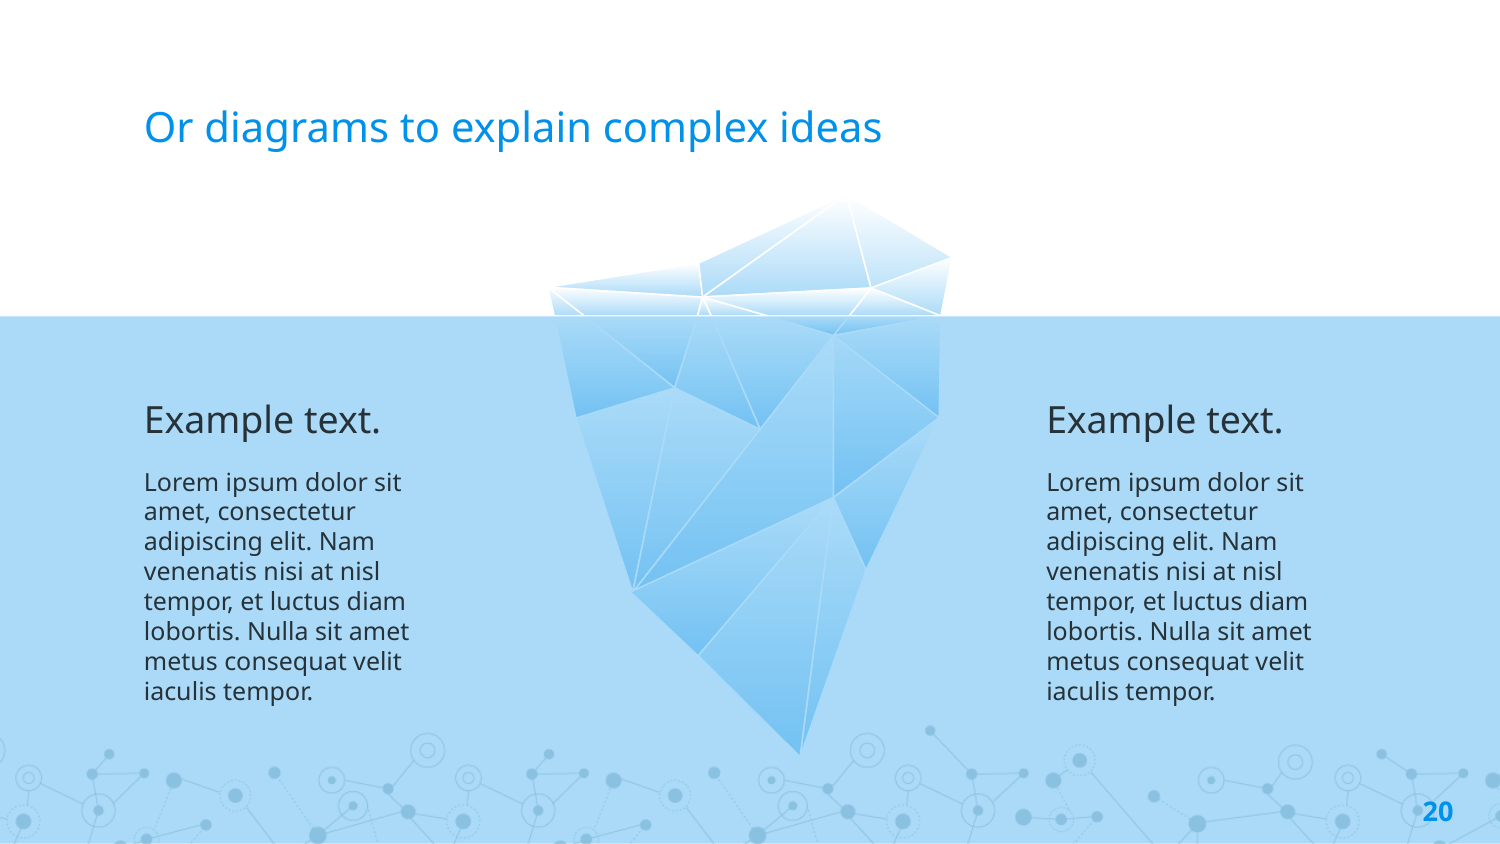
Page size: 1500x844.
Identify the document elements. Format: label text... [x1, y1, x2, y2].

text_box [547, 194, 953, 758]
text_box [0, 316, 1500, 844]
text_box Example text. Lorem ipsum dolor sit amet, consectetur adipiscing elit. Nam venenatis nisi at nisl tempor, et luctus diam lobortis. Nulla sit amet metus consequat velit iaculis tempor. [128, 388, 475, 787]
picture [0, 0, 1500, 316]
text_box Example text. Lorem ipsum dolor sit amet, consectetur adipiscing elit. Nam venenatis nisi at nisl tempor, et luctus diam lobortis. Nulla sit amet metus consequat velit iaculis tempor. [1031, 388, 1377, 787]
title Or diagrams to explain complex ideas [128, 50, 1372, 166]
slide_number 20 [1378, 779, 1469, 844]
